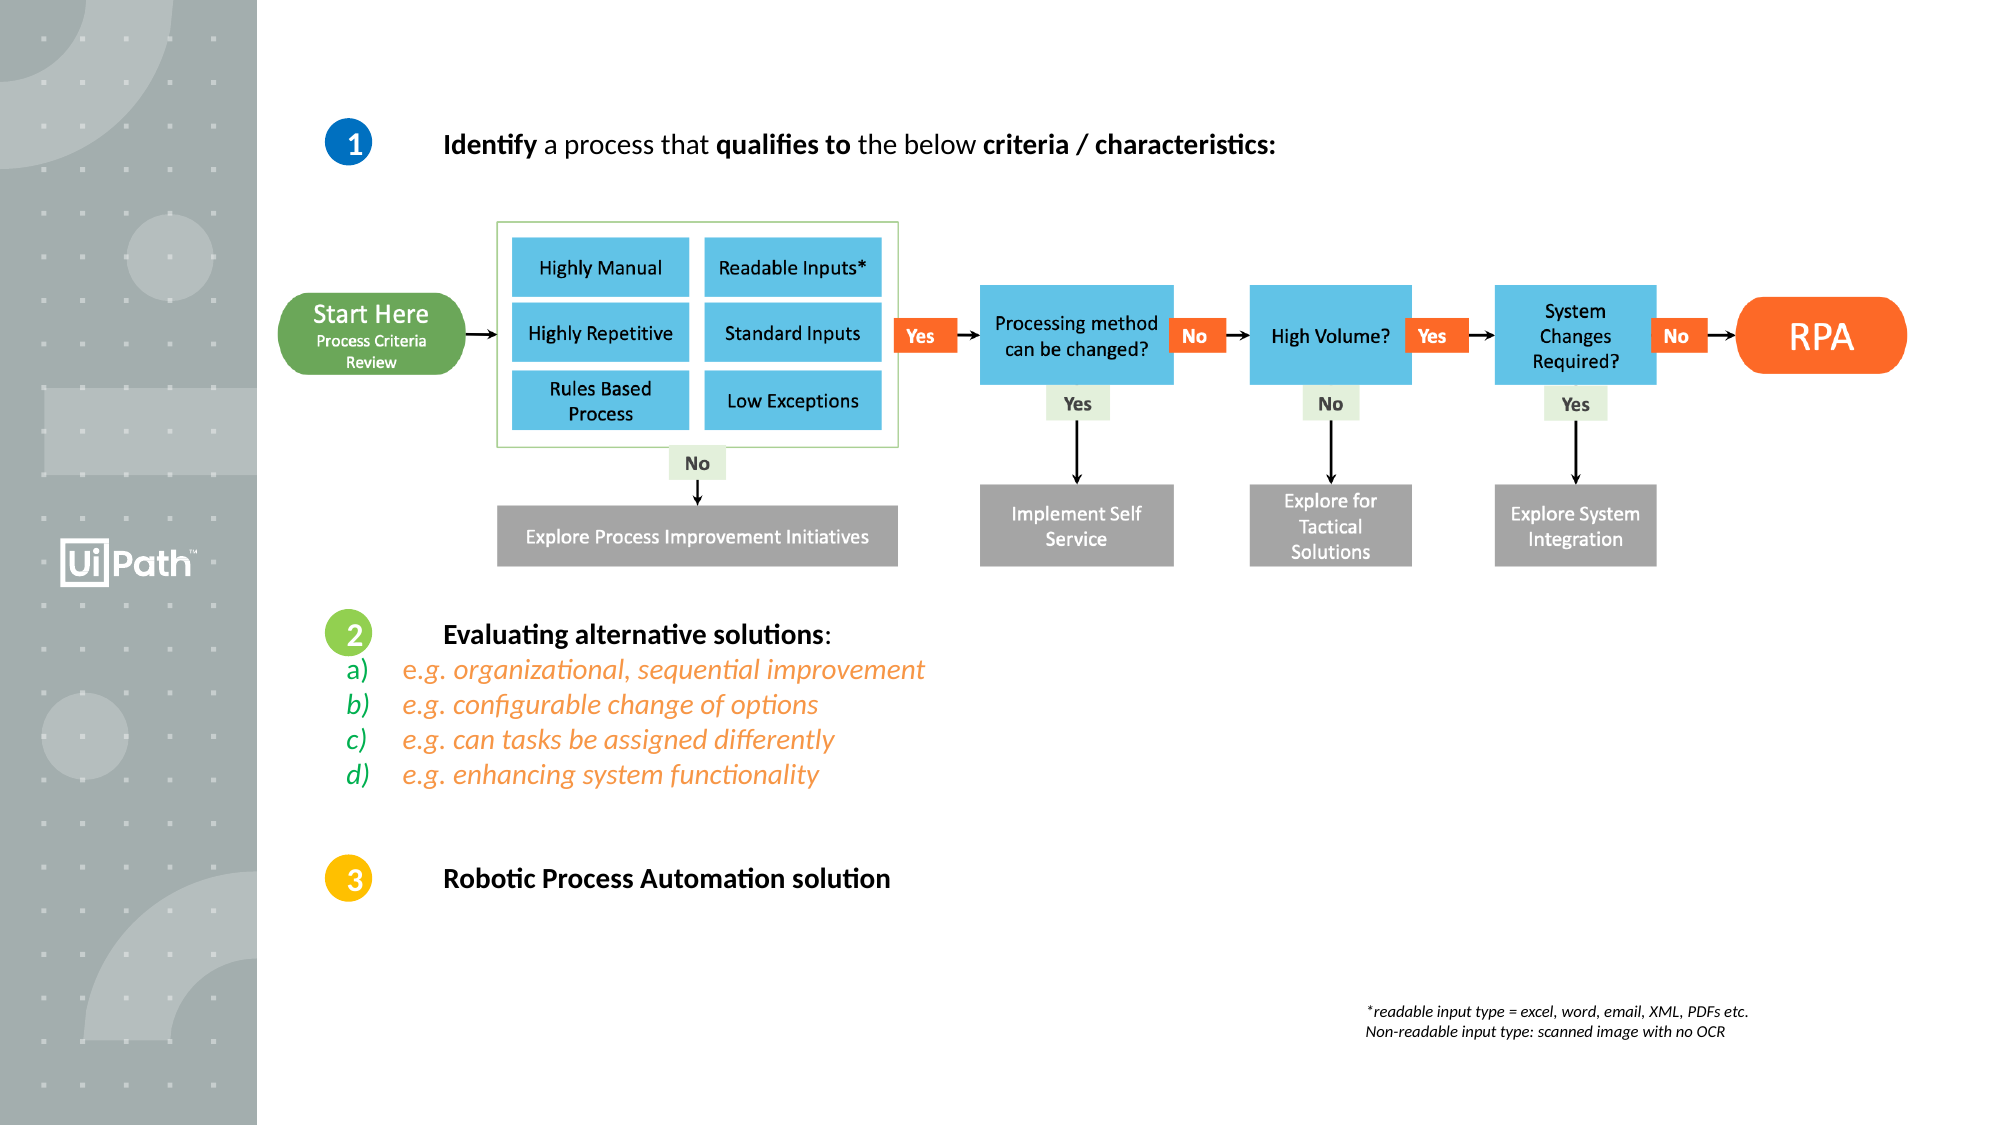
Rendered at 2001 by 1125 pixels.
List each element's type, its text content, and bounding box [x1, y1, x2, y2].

text_box 3 [322, 852, 375, 904]
text_box Identify a process that qualifies to the below criteria / characteristics: Evaluating alternative solutions: e.g. organizational, sequential improvement e.g. configurable change of options e.g. can tasks be assigned differently e.g. enhancing system functionality Robotic Process Automation solution [219, 118, 2000, 1100]
picture [274, 207, 1910, 572]
text_box 1 [322, 116, 375, 168]
text_box *readable input type = excel, word, email, XML, PDFs etc. Non-readable input type: scanned image with no OCR [1365, 1001, 1817, 1042]
text_box 2 [322, 606, 375, 659]
